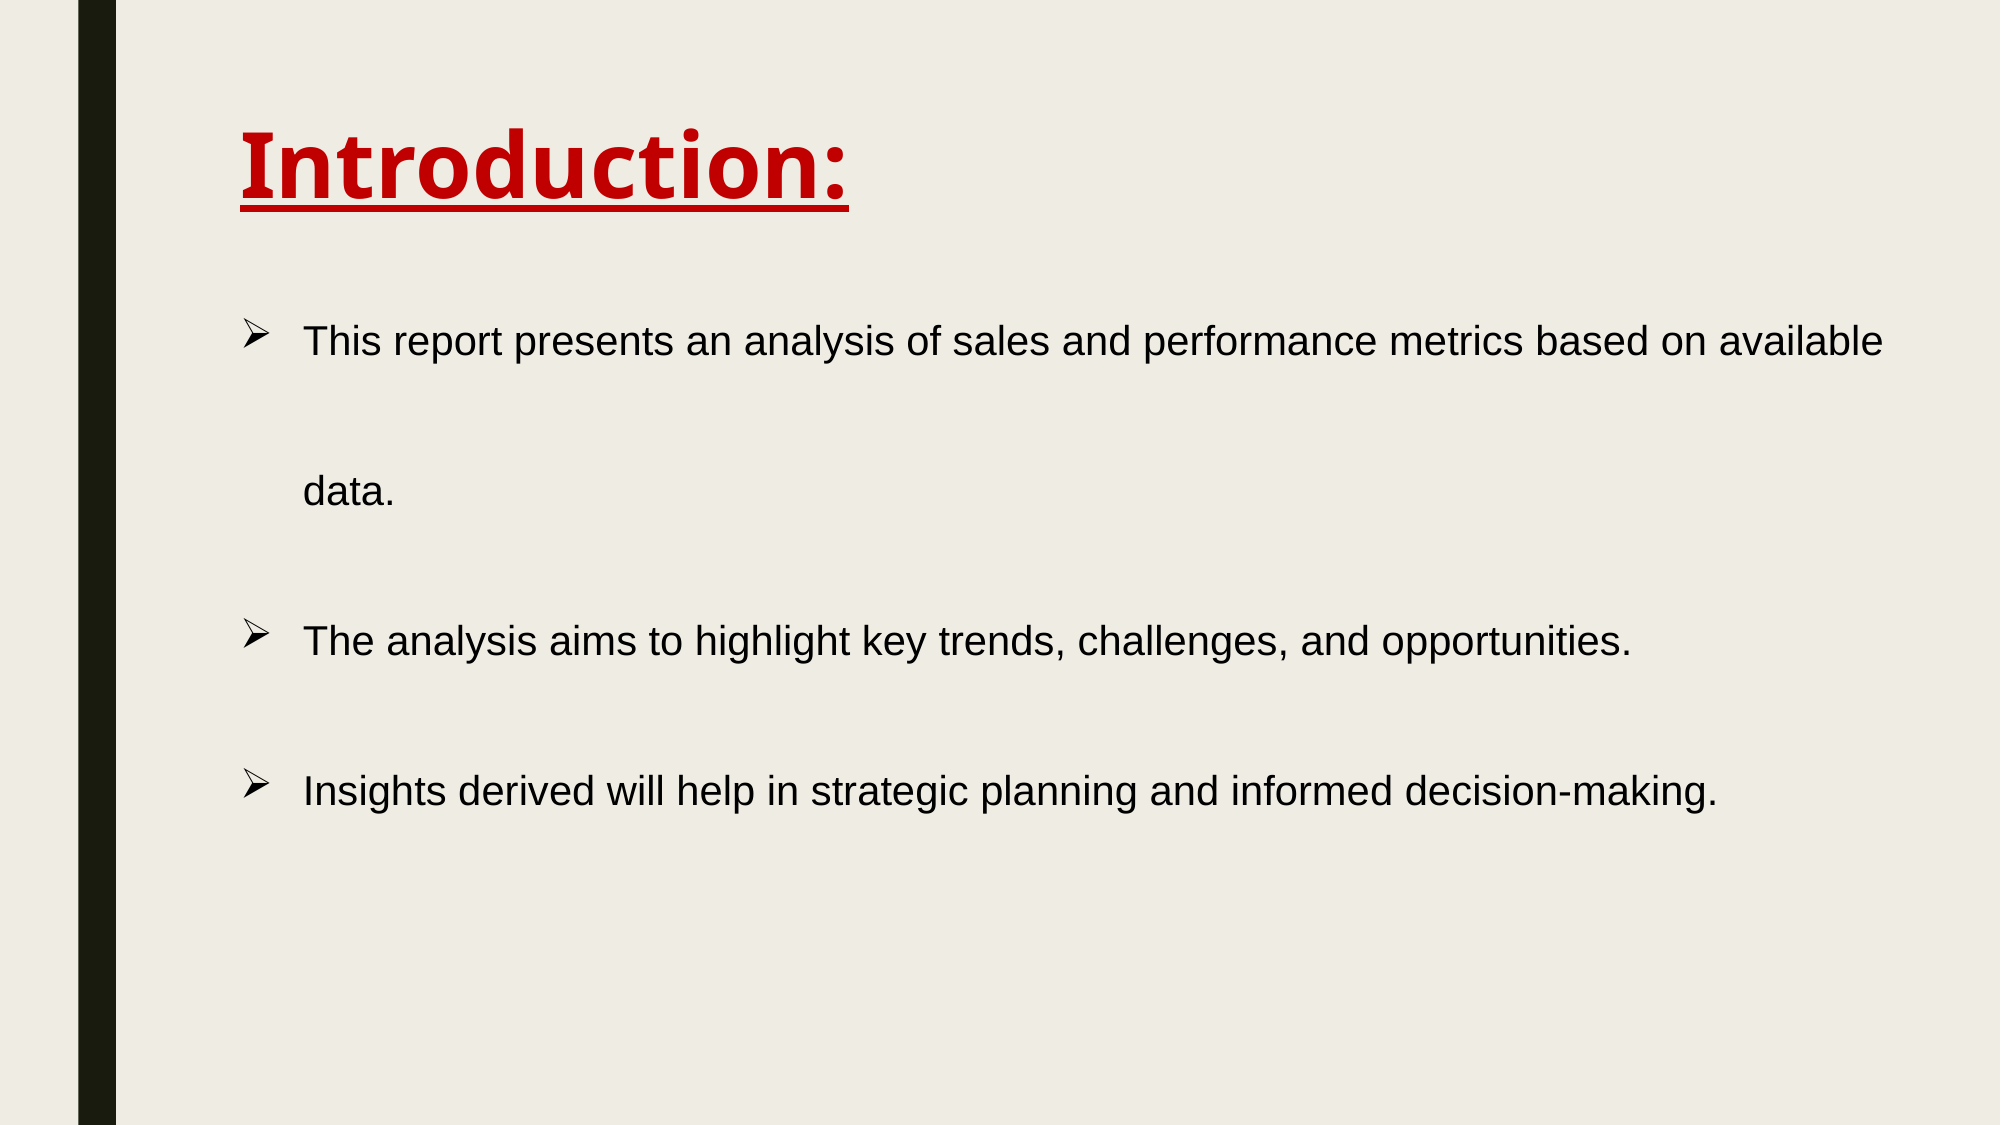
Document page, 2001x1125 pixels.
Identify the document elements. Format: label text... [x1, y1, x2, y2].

title Introduction: [225, 112, 1800, 187]
list This report presents an analysis of sales and performance metrics based on available data. The analysis aims to highlight key trends, challenges, and opportunities. Insights derived will help in strategic planning and informed decision-making. [225, 187, 1989, 841]
